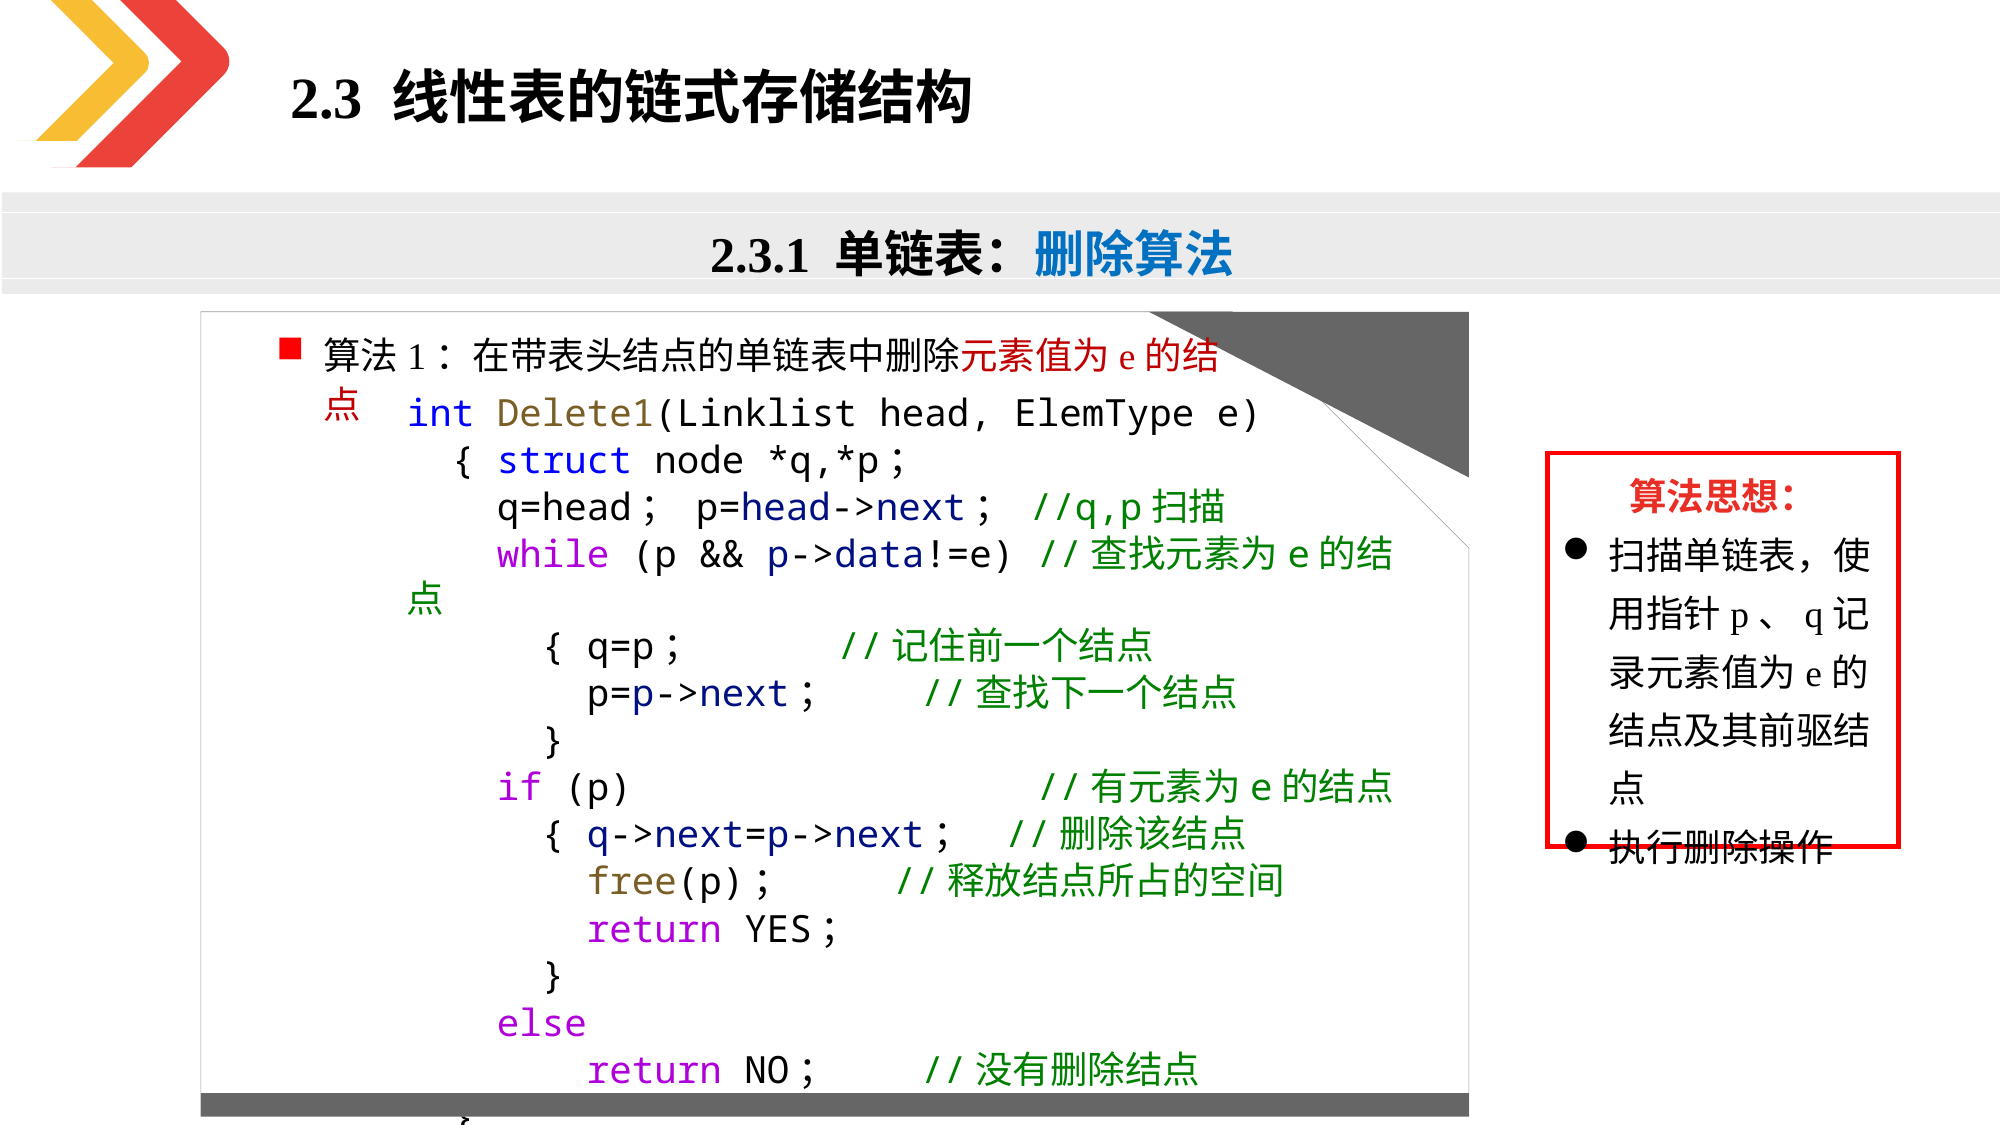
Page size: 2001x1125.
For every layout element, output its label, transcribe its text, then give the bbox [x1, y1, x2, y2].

text_box 2.3 线性表的链式存储结构 [275, 31, 1286, 138]
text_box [1, 192, 2000, 294]
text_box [0, 0, 183, 193]
text_box int Delete1(Linklist head, ElemType e) { struct node *q,*p； q=head； p=head->next； //q,p扫描 while (p && p->data!=e) //查找元素为e的结点 { q=p； //记住前一个结点 p=p->next； //查找下一个结点 } if (p) //有元素为e的结点 { q->next=p->next； //删除该结点 free(p)； //释放结点所占的空间 return YES； } else return NO； //没有删除结点 } [392, 1117, 1425, 1125]
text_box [200, 311, 1469, 1117]
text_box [1547, 452, 1899, 847]
